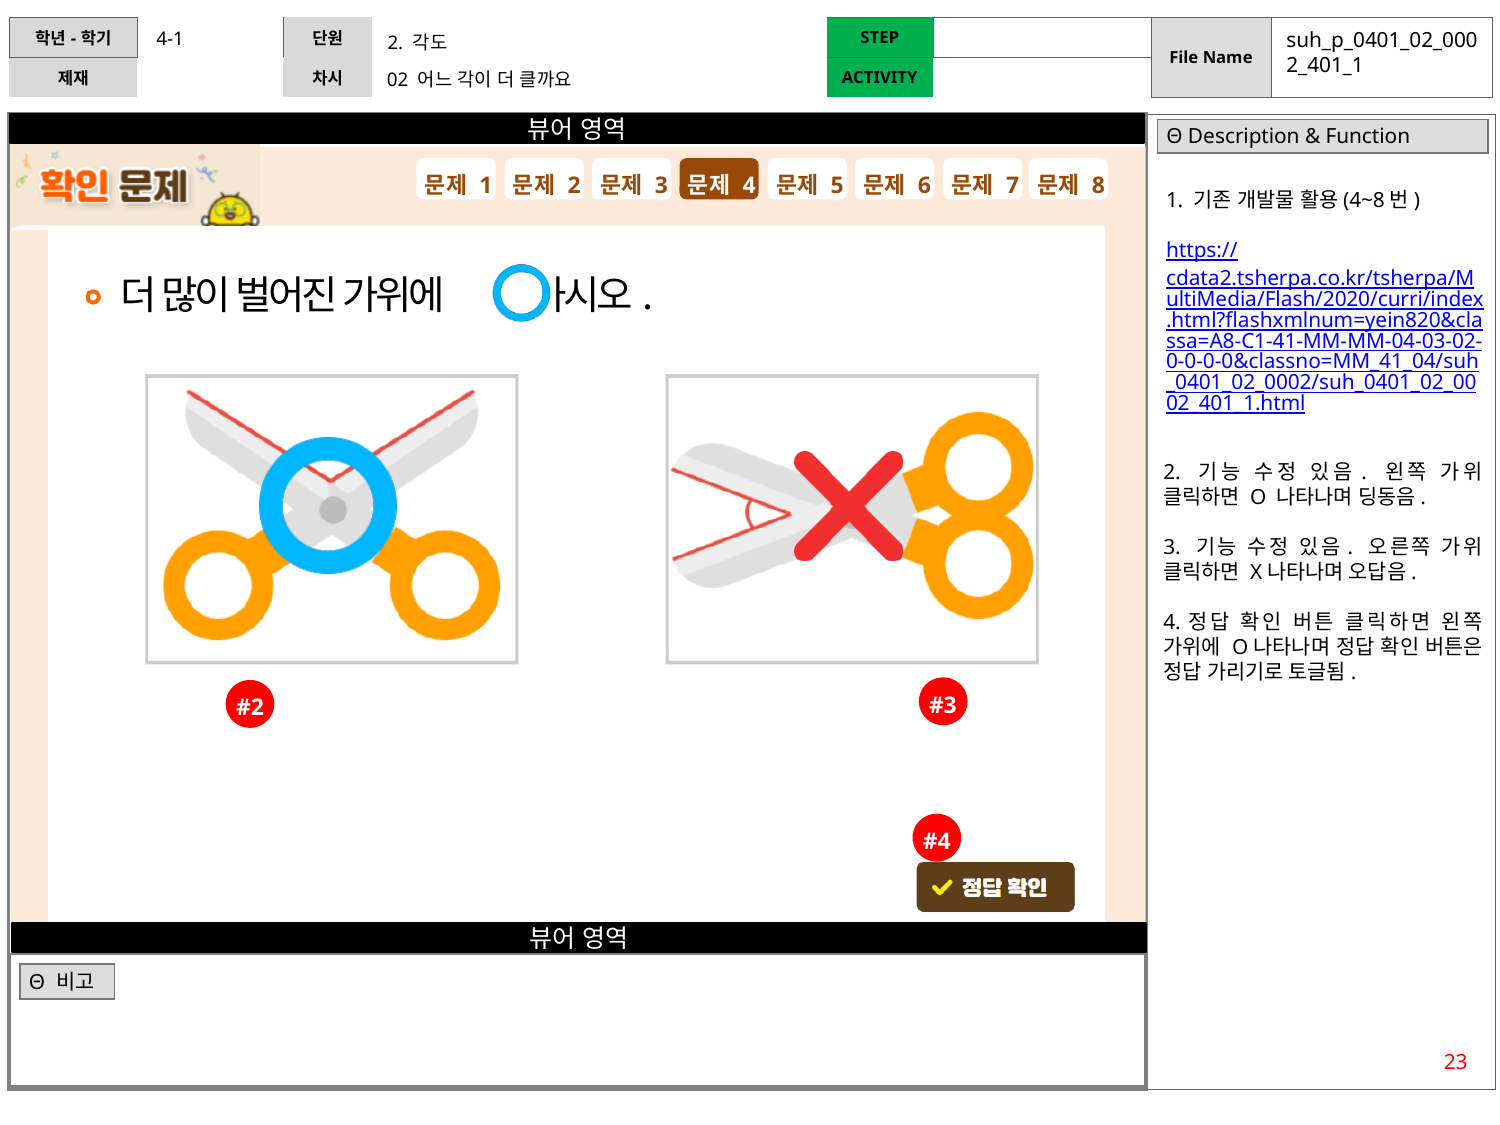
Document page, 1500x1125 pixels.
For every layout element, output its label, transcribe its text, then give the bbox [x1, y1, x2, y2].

text_box 문제 6 [871, 149, 958, 205]
text_box #4 [910, 811, 964, 857]
picture [10, 144, 260, 230]
picture [82, 285, 103, 307]
text_box 문제 3 [608, 149, 695, 205]
text_box 2. 각도 [372, 23, 828, 48]
text_box 문제 2 [520, 149, 608, 205]
text_box 2. 기능 수정 있음. 왼쪽 가위 클릭하면 O 나타나며 딩동음. 3. 기능 수정 있음. 오른쪽 가위 클릭하면 X나타나며 오답음. 4.정답 확인 버튼 클릭하면 왼쪽 가위에 O나타나며 정답 확인 버튼은 정답 가리기로 토글됨. [1148, 451, 1498, 766]
text_box suh_p_0401_02_0002_401_1 [1271, 18, 1500, 84]
picture [111, 355, 1055, 675]
text_box 1. 기존 개발물 활용(4~8번) https://cdata2.tsherpa.co.kr/tsherpa/MultiMedia/Flash/2020/curri/index.html?flashxmlnum=yein820&classa=A8-C1-41-MM-MM-04-03-02-0-0-0-0&classno=MM_41_04/suh_0401_02_0002/suh_0401_02_0002_401_1.html [1151, 179, 1500, 401]
text_box 4-1 [141, 18, 284, 55]
picture [915, 858, 1078, 913]
text_box 문제 7 [958, 149, 1046, 205]
text_box 02 어느 각이 더 클까요 [372, 60, 821, 96]
text_box #3 [916, 682, 970, 728]
text_box 더 많이 벌어진 가위에 표 하시오. [557, 263, 1109, 326]
table_header Θ Description & Function [1158, 120, 1487, 152]
text_box 문제 4 [695, 149, 783, 205]
text_box 문제 1 [410, 149, 520, 205]
text_box #2 [223, 682, 277, 730]
text_box 문제 5 [783, 149, 871, 205]
picture [489, 261, 554, 324]
text_box 문제 8 [1046, 149, 1132, 205]
text_box 더 많이 벌어진 가위에 표 하시오. [105, 263, 486, 326]
